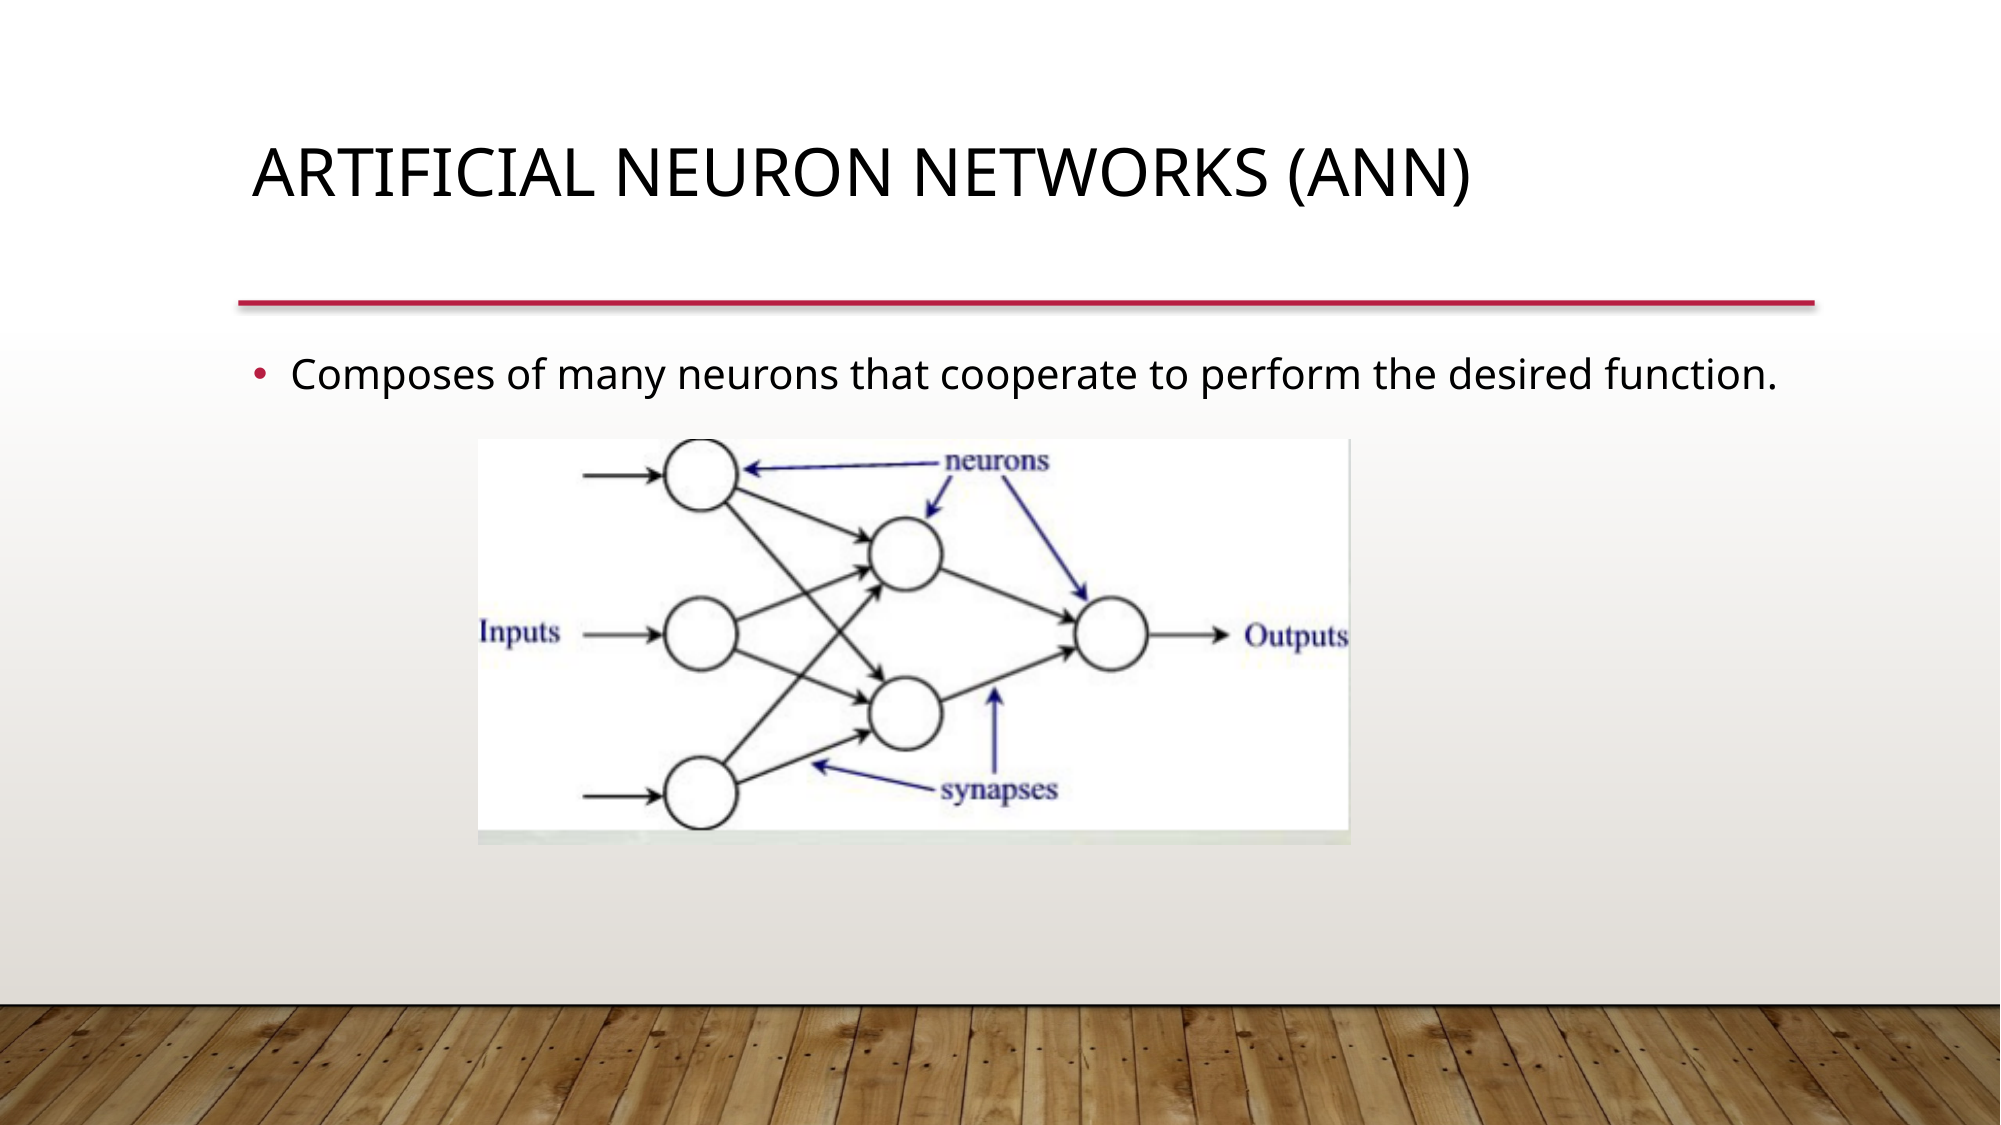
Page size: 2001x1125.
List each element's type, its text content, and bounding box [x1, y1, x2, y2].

picture [477, 439, 1351, 845]
picture [0, 1007, 2000, 1125]
text_box Artificial neuron networks (ann) [238, 131, 1814, 304]
text_box Composes of many neurons that cooperate to perform the desired function. [238, 330, 1814, 897]
